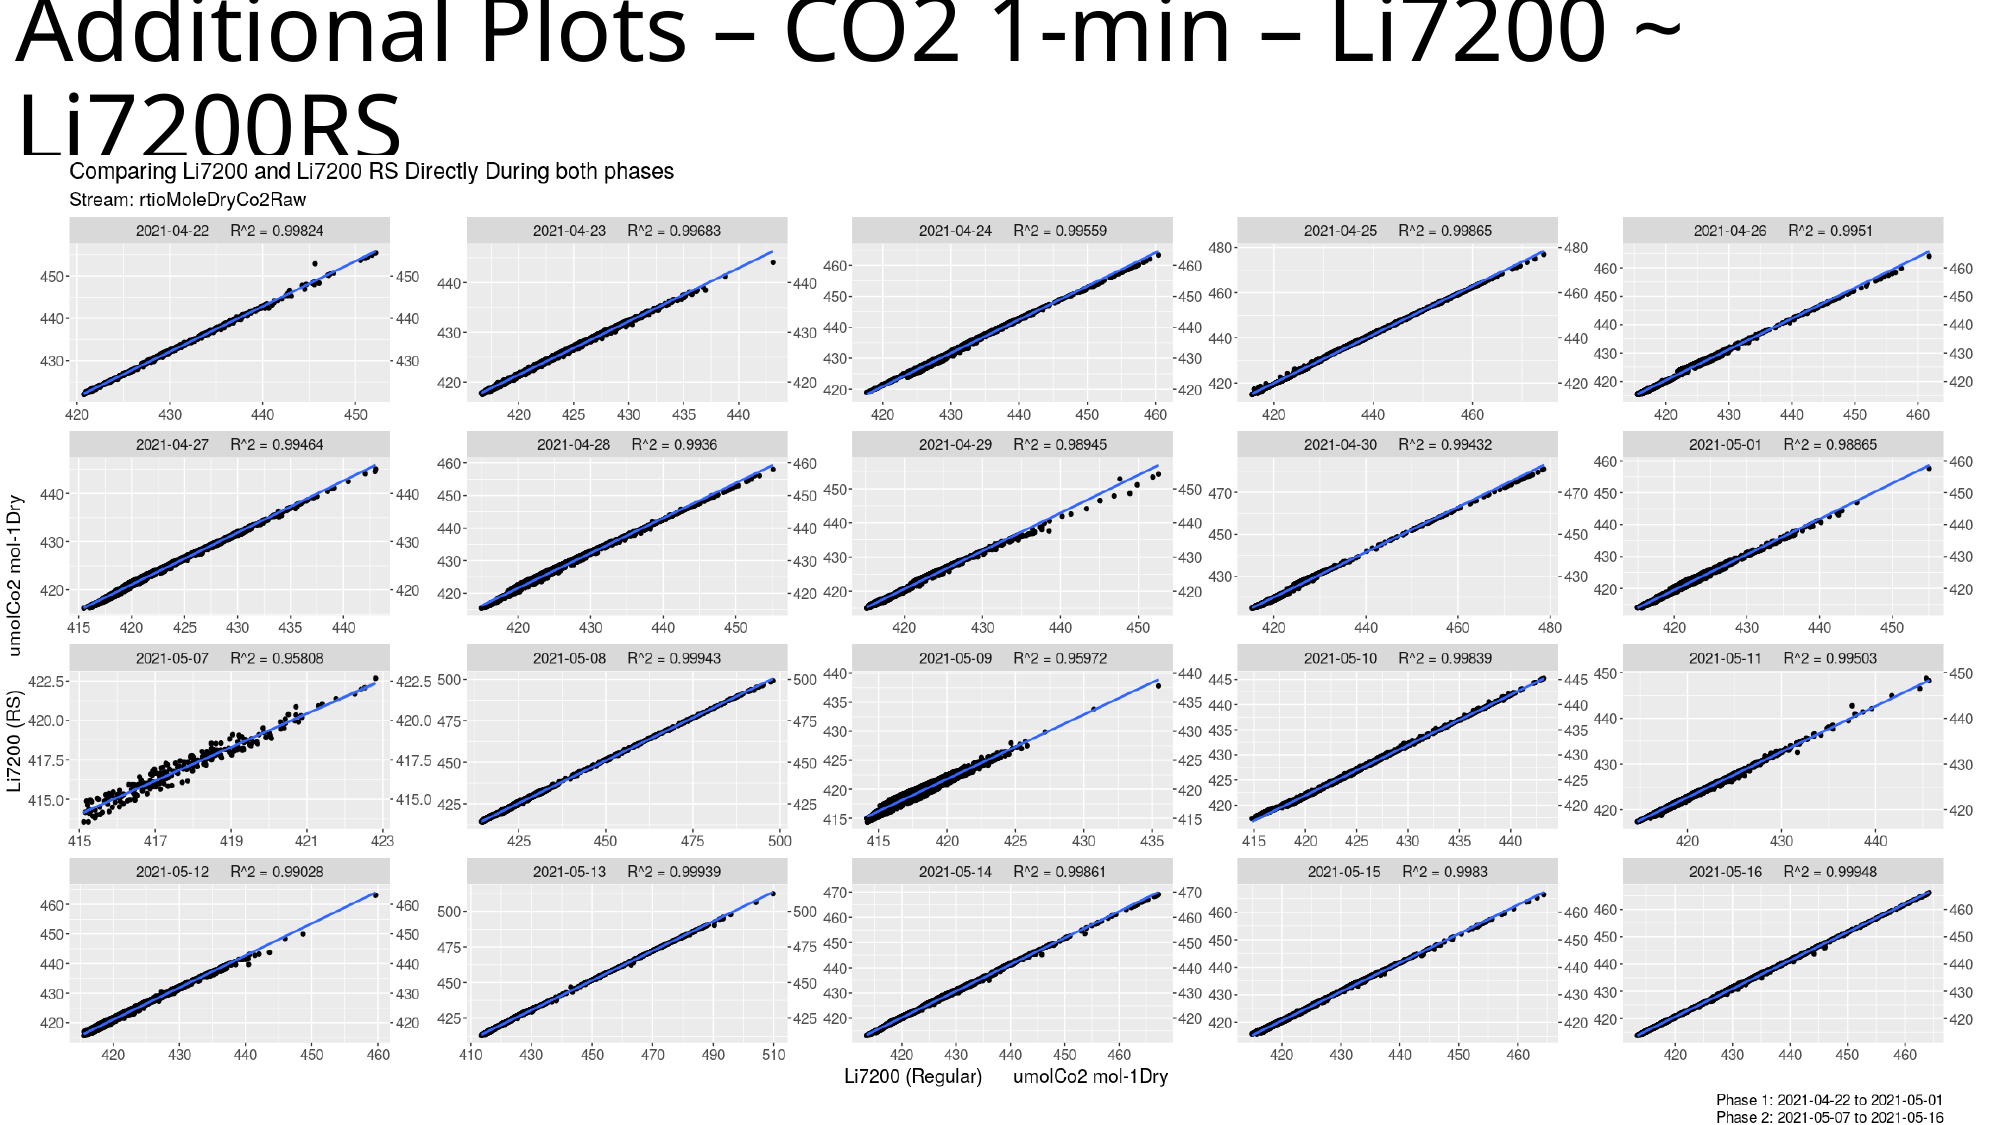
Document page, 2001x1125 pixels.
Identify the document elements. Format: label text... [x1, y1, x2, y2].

picture [0, 155, 2000, 1125]
title Additional Plots – CO2 1-min – Li7200 ~ Li7200RS [0, 0, 1950, 155]
